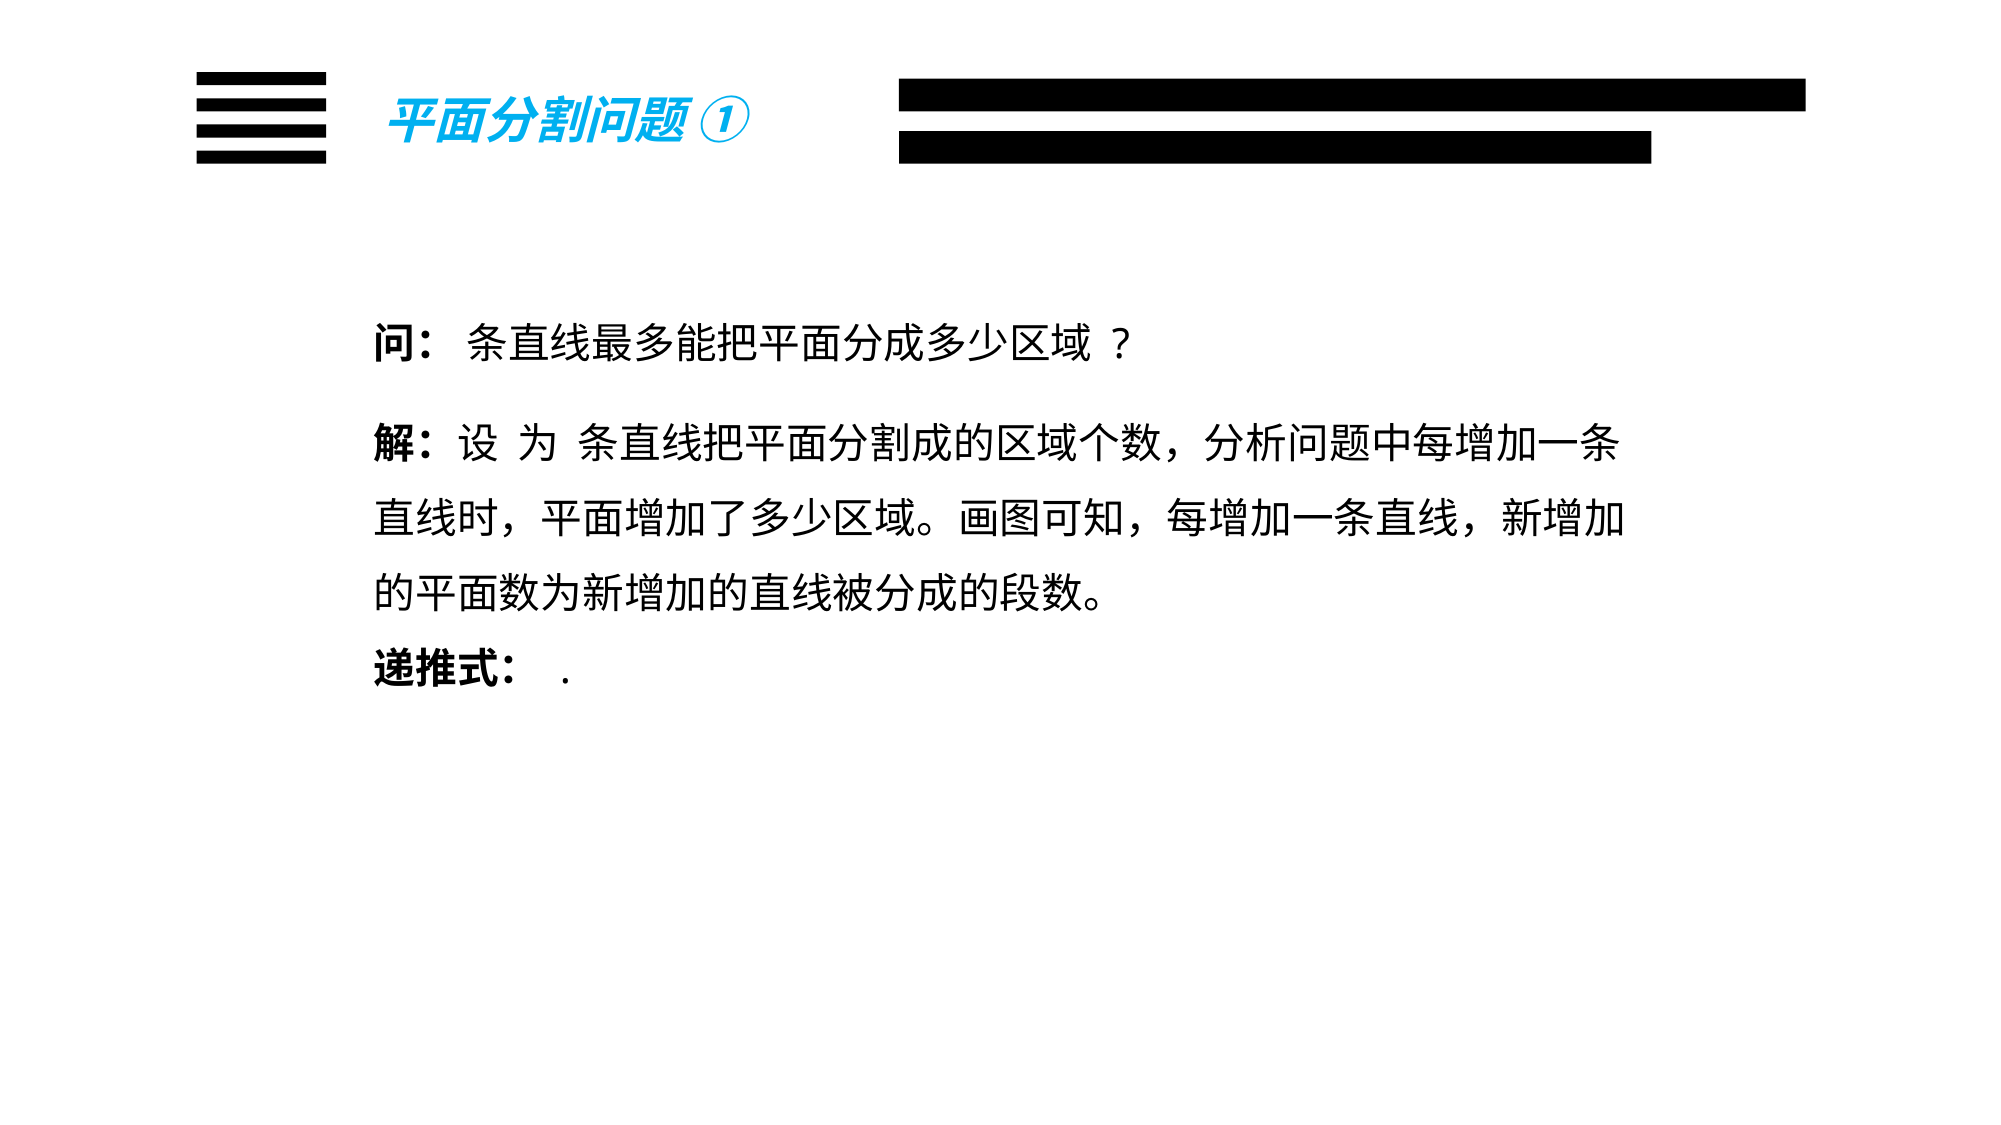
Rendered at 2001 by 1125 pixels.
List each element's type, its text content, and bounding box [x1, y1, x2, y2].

text_box 平面分割问题 ① [369, 81, 857, 157]
text_box [898, 130, 1652, 165]
text_box [898, 78, 1807, 112]
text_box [196, 72, 327, 164]
